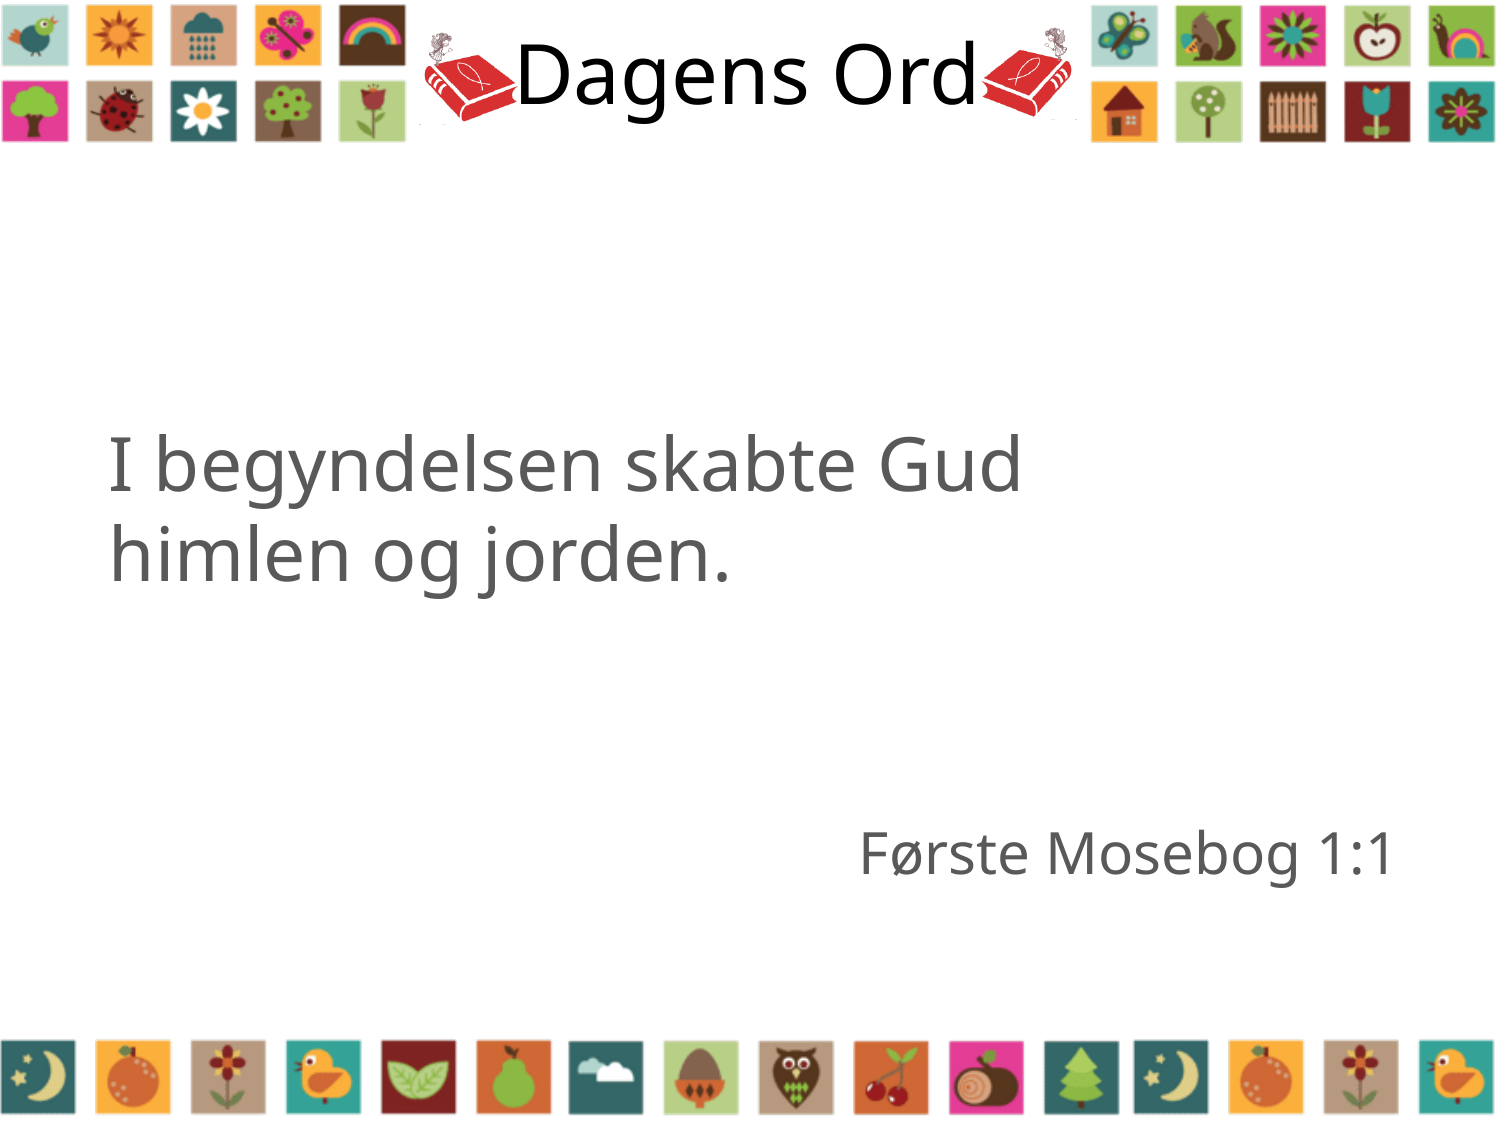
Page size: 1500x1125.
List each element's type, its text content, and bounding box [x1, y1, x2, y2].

text_box Første Mosebog 1:1 [812, 809, 1445, 894]
text_box I begyndelsen skabte Gud himlen og jorden. [94, 408, 1441, 604]
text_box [0, 1028, 1500, 1118]
picture [0, 3, 550, 150]
text_box Dagens Ord [425, 13, 1077, 129]
picture [950, 3, 1500, 150]
